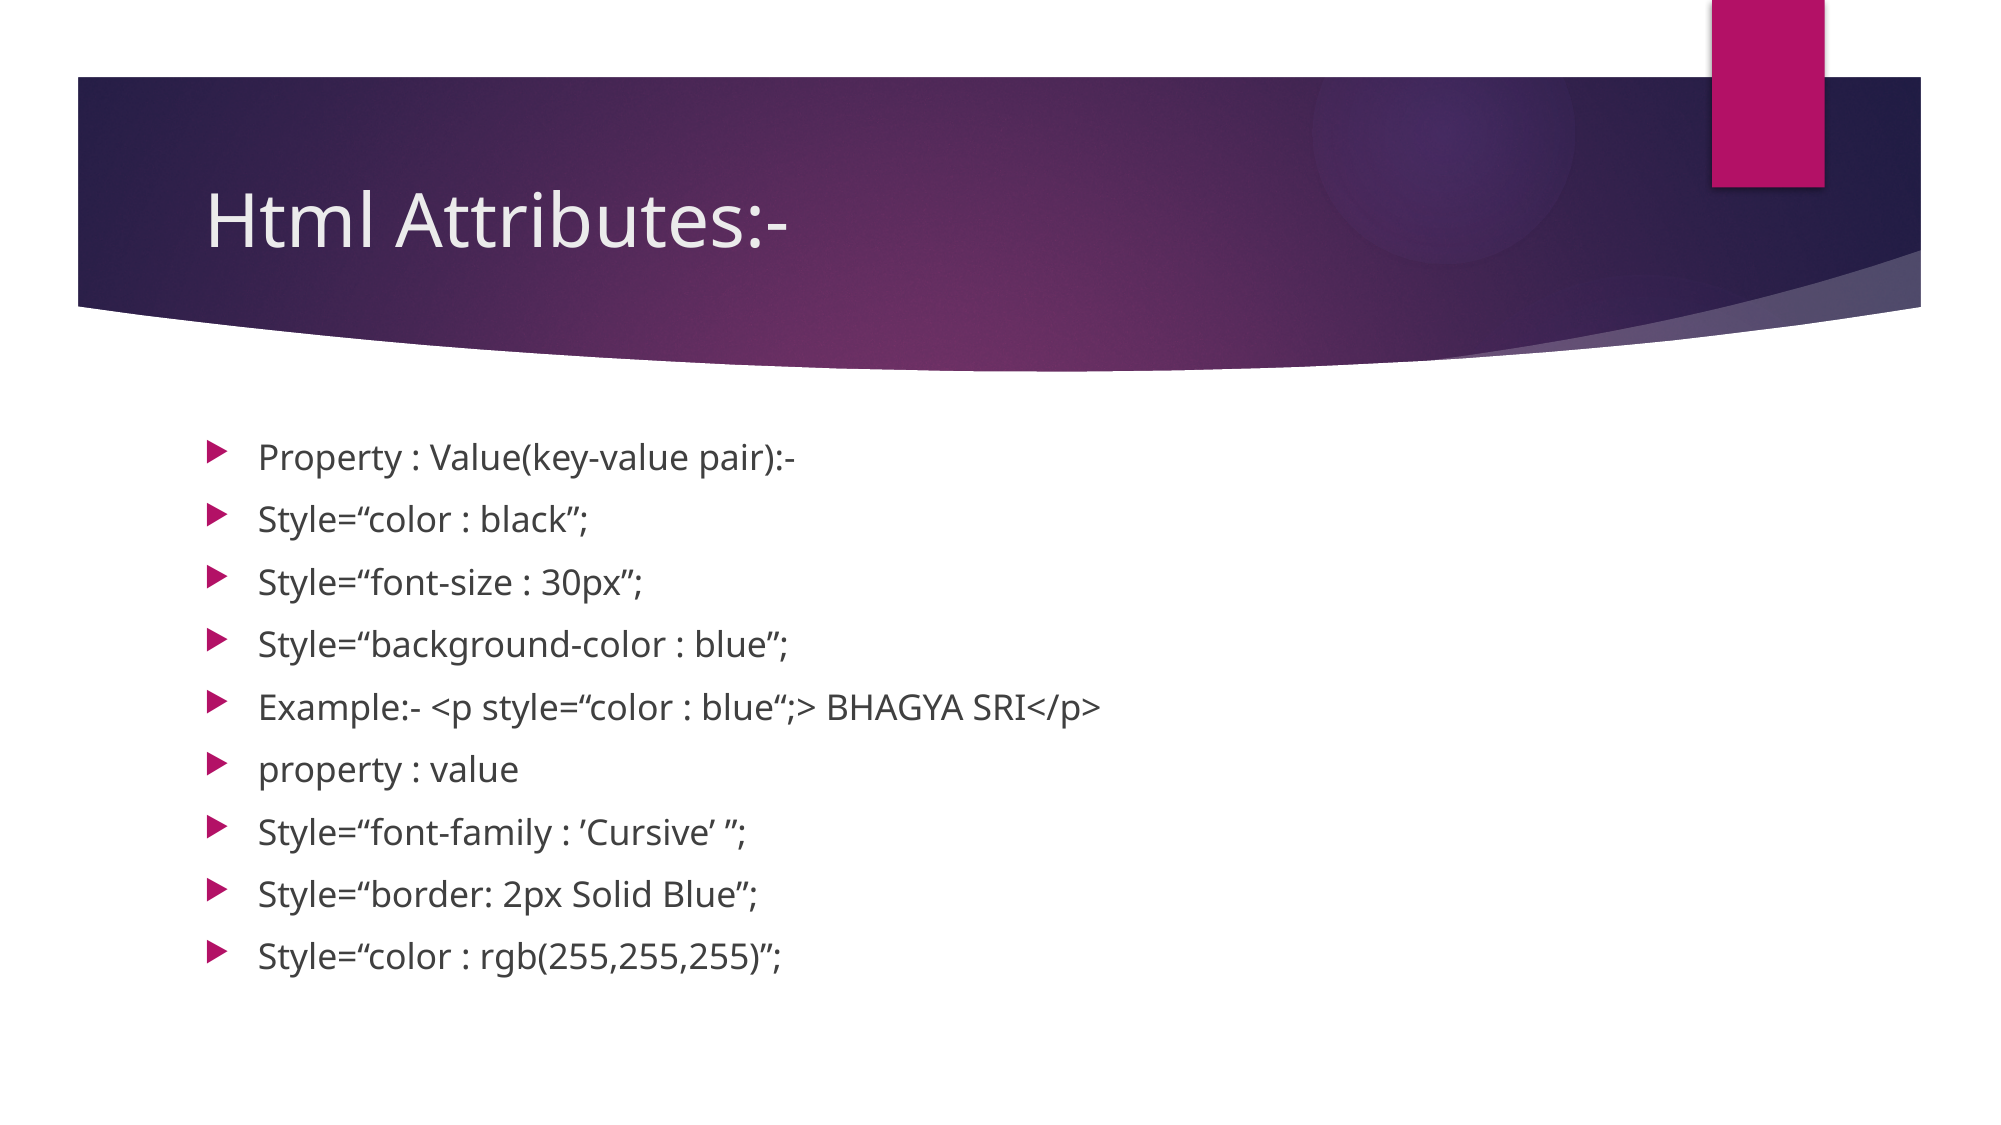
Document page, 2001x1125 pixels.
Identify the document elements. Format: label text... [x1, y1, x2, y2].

title Html Attributes:- [189, 159, 1627, 276]
list Property : Value(key-value pair):- Style=“color : black”; Style=“font-size : 30px”; Style=“background-color : blue”; Example:- <p style=“color : blue“;> BHAGYA SRI</p> property : value Style=“font-family : ’Cursive’ ”; Style=“border: 2px Solid Blue”; Style=“color : rgb(255,255,255)”; [189, 427, 1638, 988]
